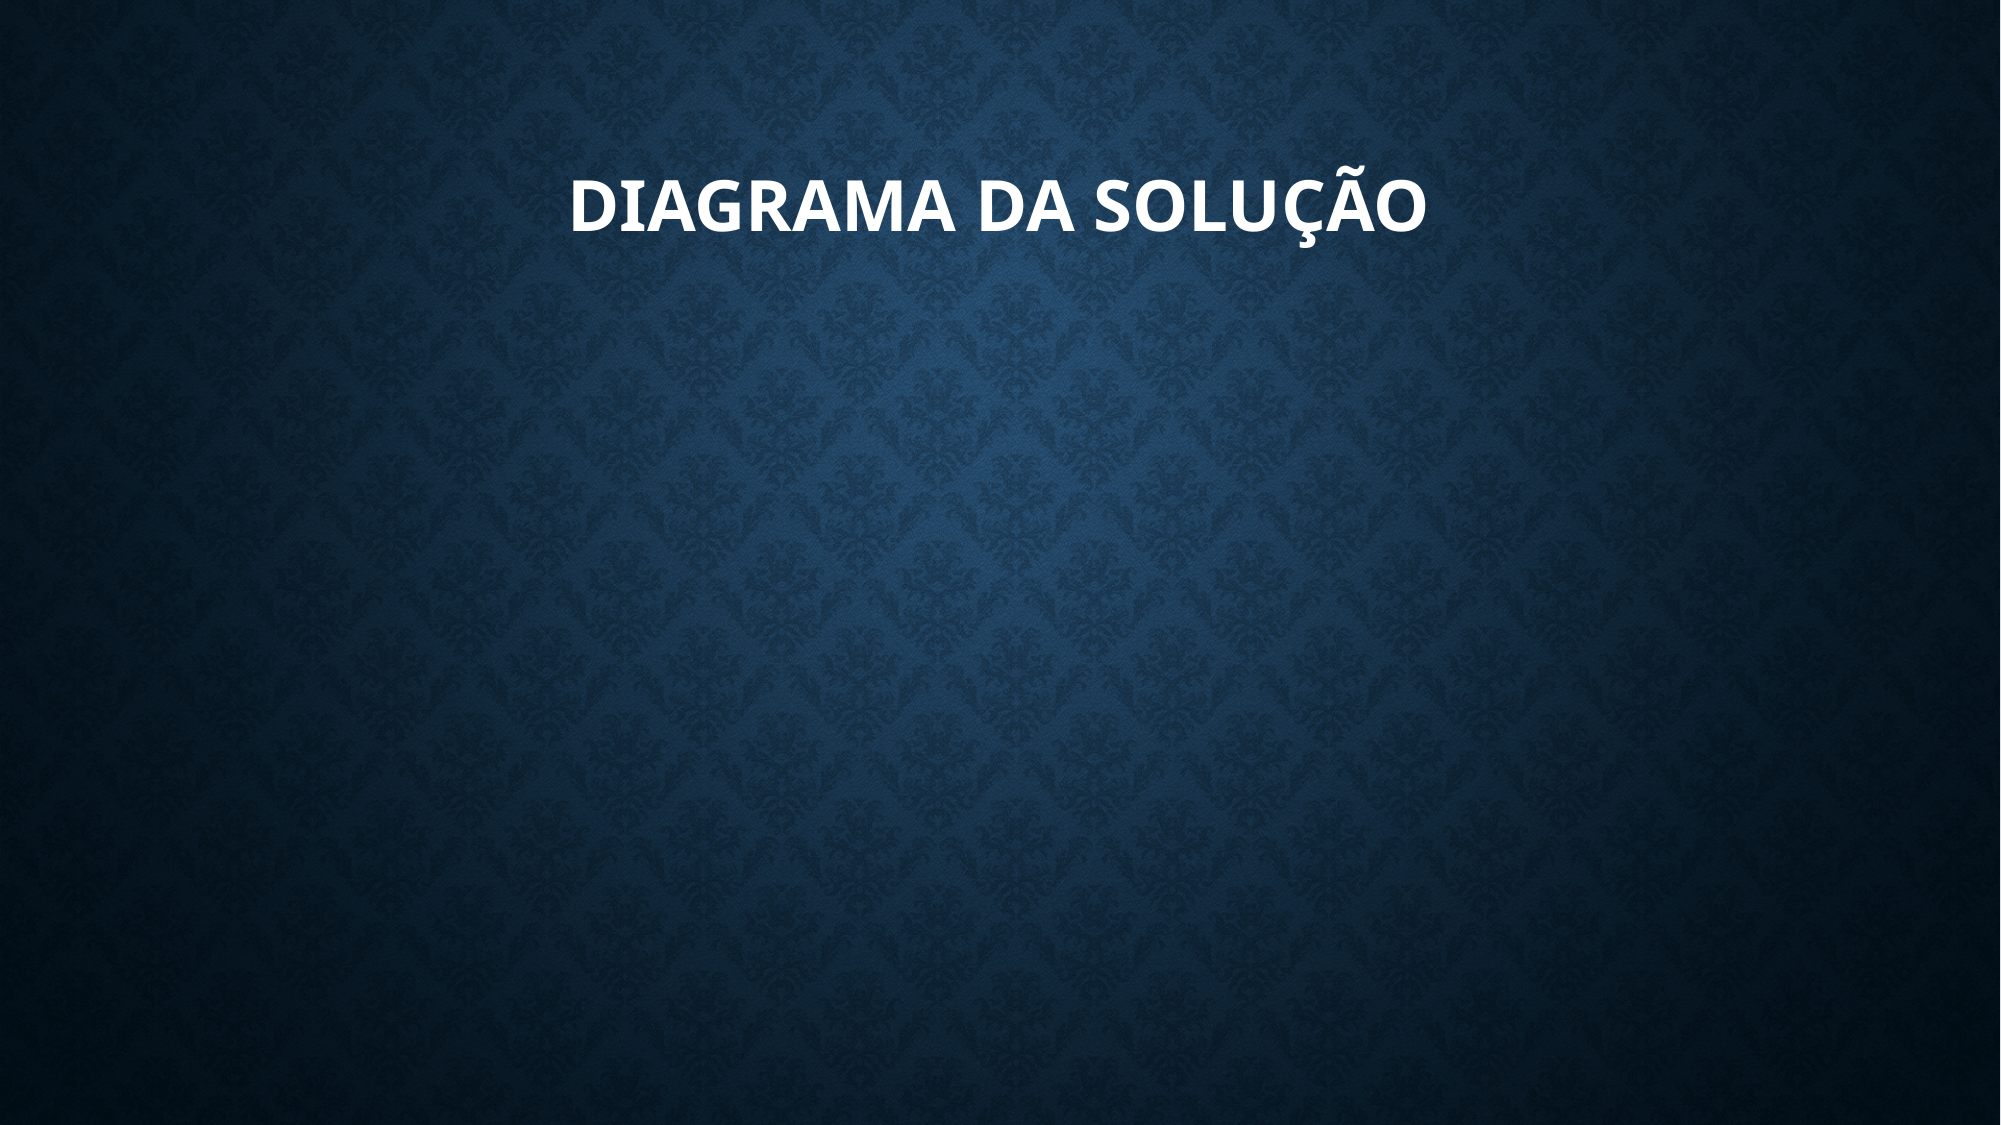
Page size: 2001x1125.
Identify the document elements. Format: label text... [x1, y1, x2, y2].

title Diagrama da Solução [149, 99, 1849, 318]
